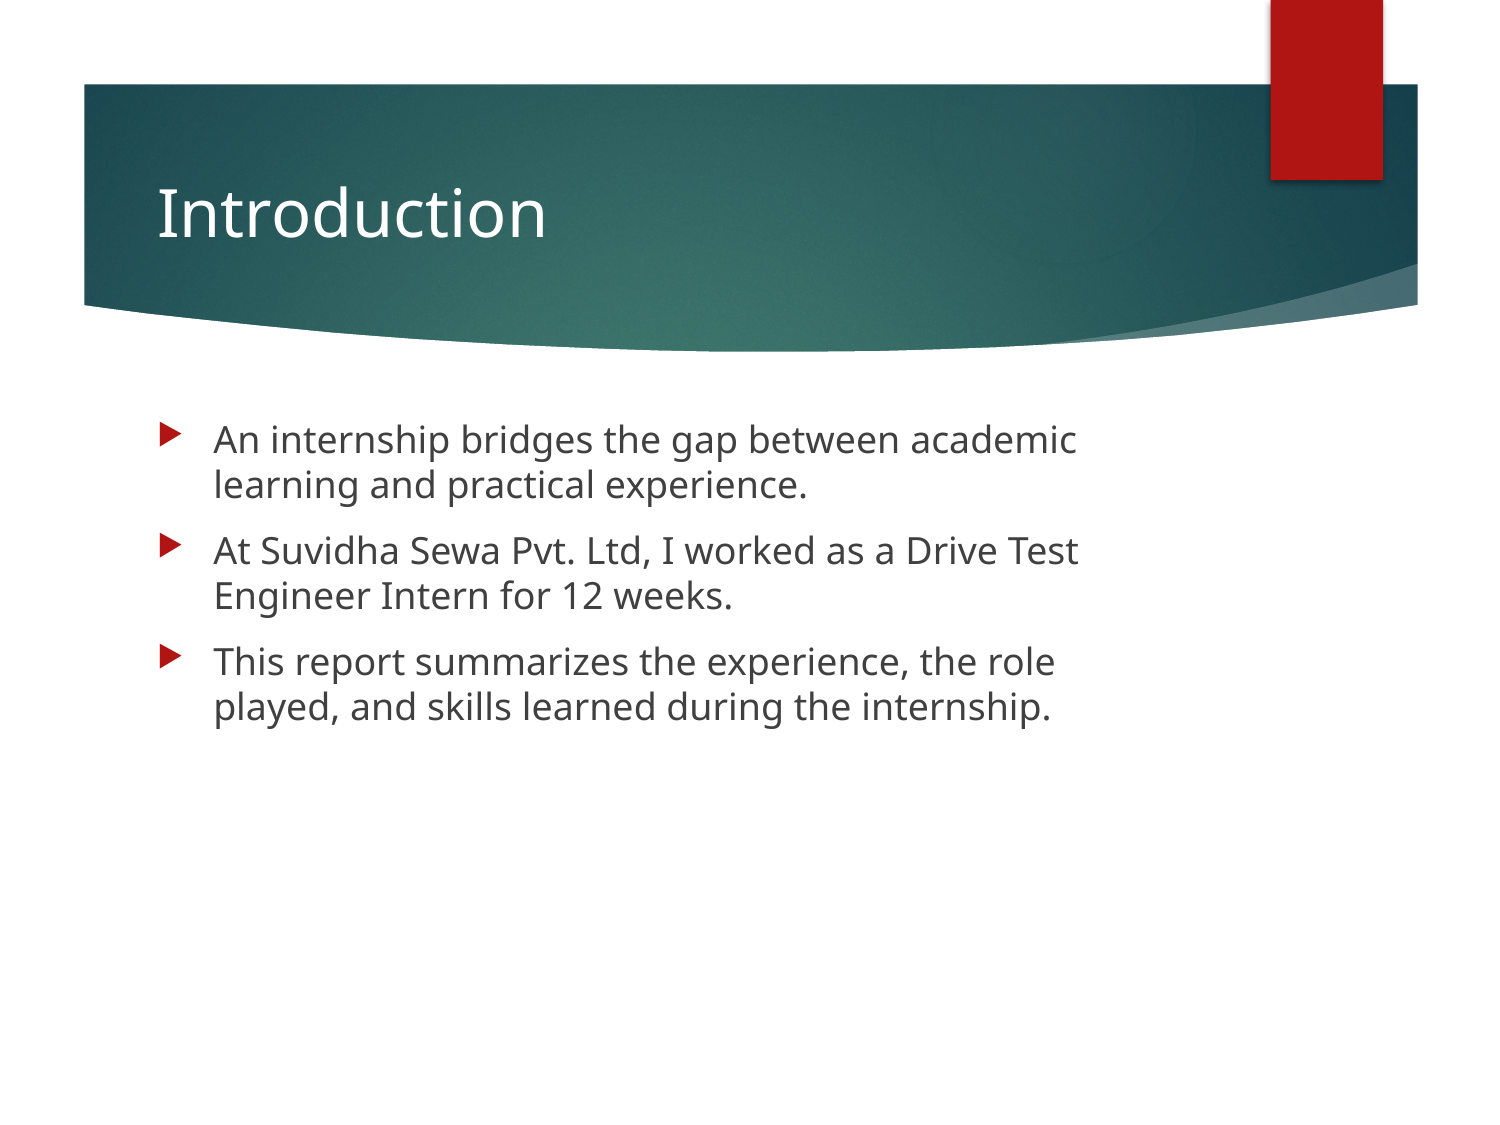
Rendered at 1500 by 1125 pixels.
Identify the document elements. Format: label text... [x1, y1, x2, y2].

list An internship bridges the gap between academic learning and practical experience. At Suvidha Sewa Pvt. Ltd, I worked as a Drive Test Engineer Intern for 12 weeks. This report summarizes the experience, the role played, and skills learned during the internship. [142, 408, 1183, 988]
title Introduction [142, 152, 1183, 269]
